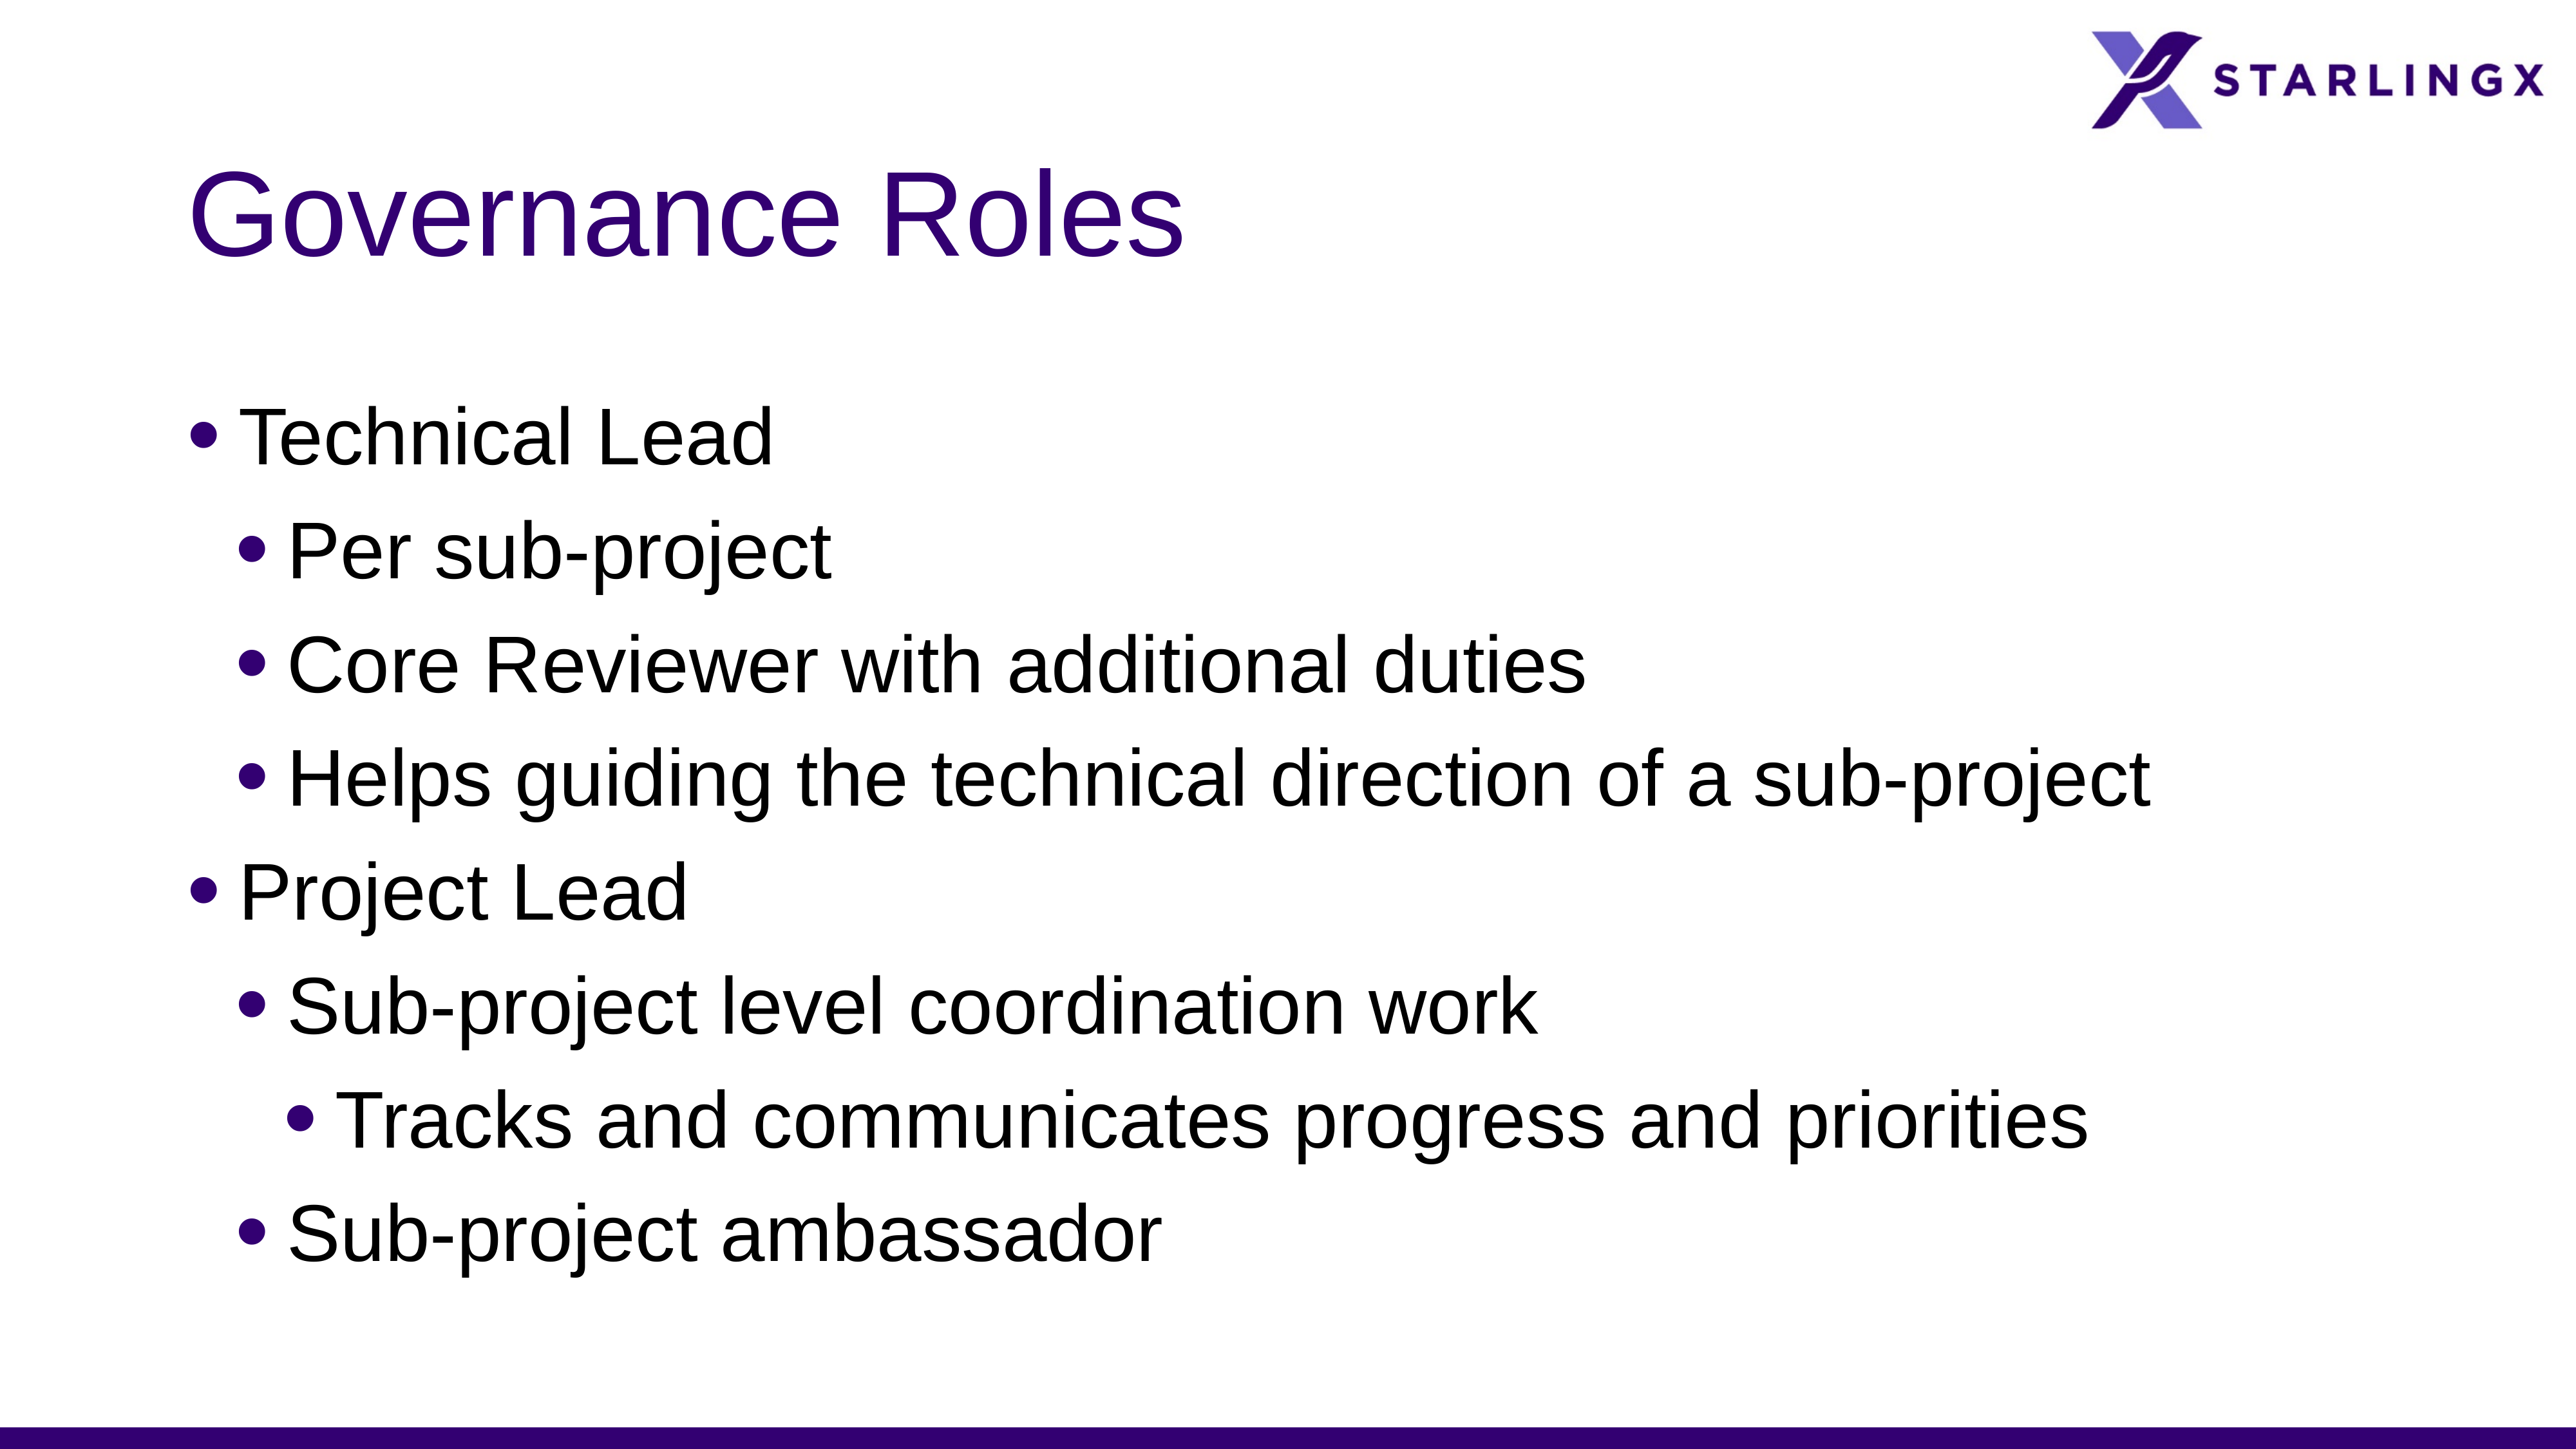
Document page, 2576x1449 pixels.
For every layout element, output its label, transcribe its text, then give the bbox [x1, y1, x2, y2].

picture [2060, 0, 2576, 161]
title Governance Roles [176, 76, 2400, 359]
list Technical Lead Per sub-project Core Reviewer with additional duties Helps guiding the technical direction of a sub-project Project Lead Sub-project level coordination work Tracks and communicates progress and priorities Sub-project ambassador [176, 384, 2400, 1307]
